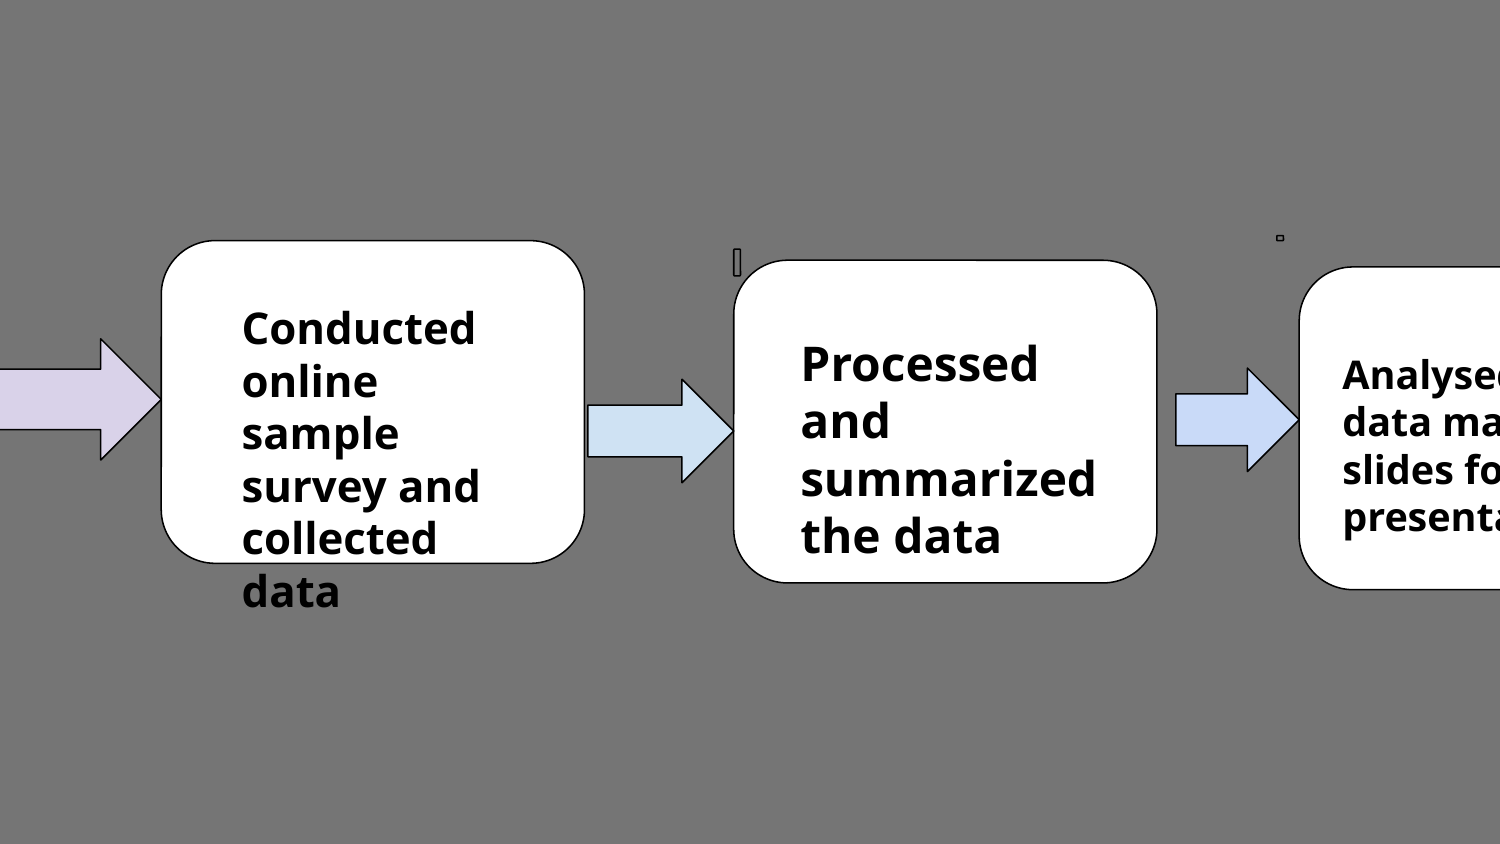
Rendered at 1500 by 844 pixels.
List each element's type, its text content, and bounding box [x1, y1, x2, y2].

text_box Analysed the data made slides for presentation [1327, 334, 1500, 555]
text_box [161, 240, 585, 564]
text_box [587, 379, 734, 483]
text_box [0, 338, 162, 460]
text_box [733, 260, 1157, 583]
text_box [733, 249, 741, 276]
text_box Conducted online sample survey and collected data [226, 285, 546, 631]
text_box [0, 0, 1500, 844]
text_box [1276, 235, 1284, 241]
text_box [1299, 266, 1500, 590]
text_box Processed and summarized the data [785, 318, 1127, 579]
text_box [1175, 368, 1300, 472]
